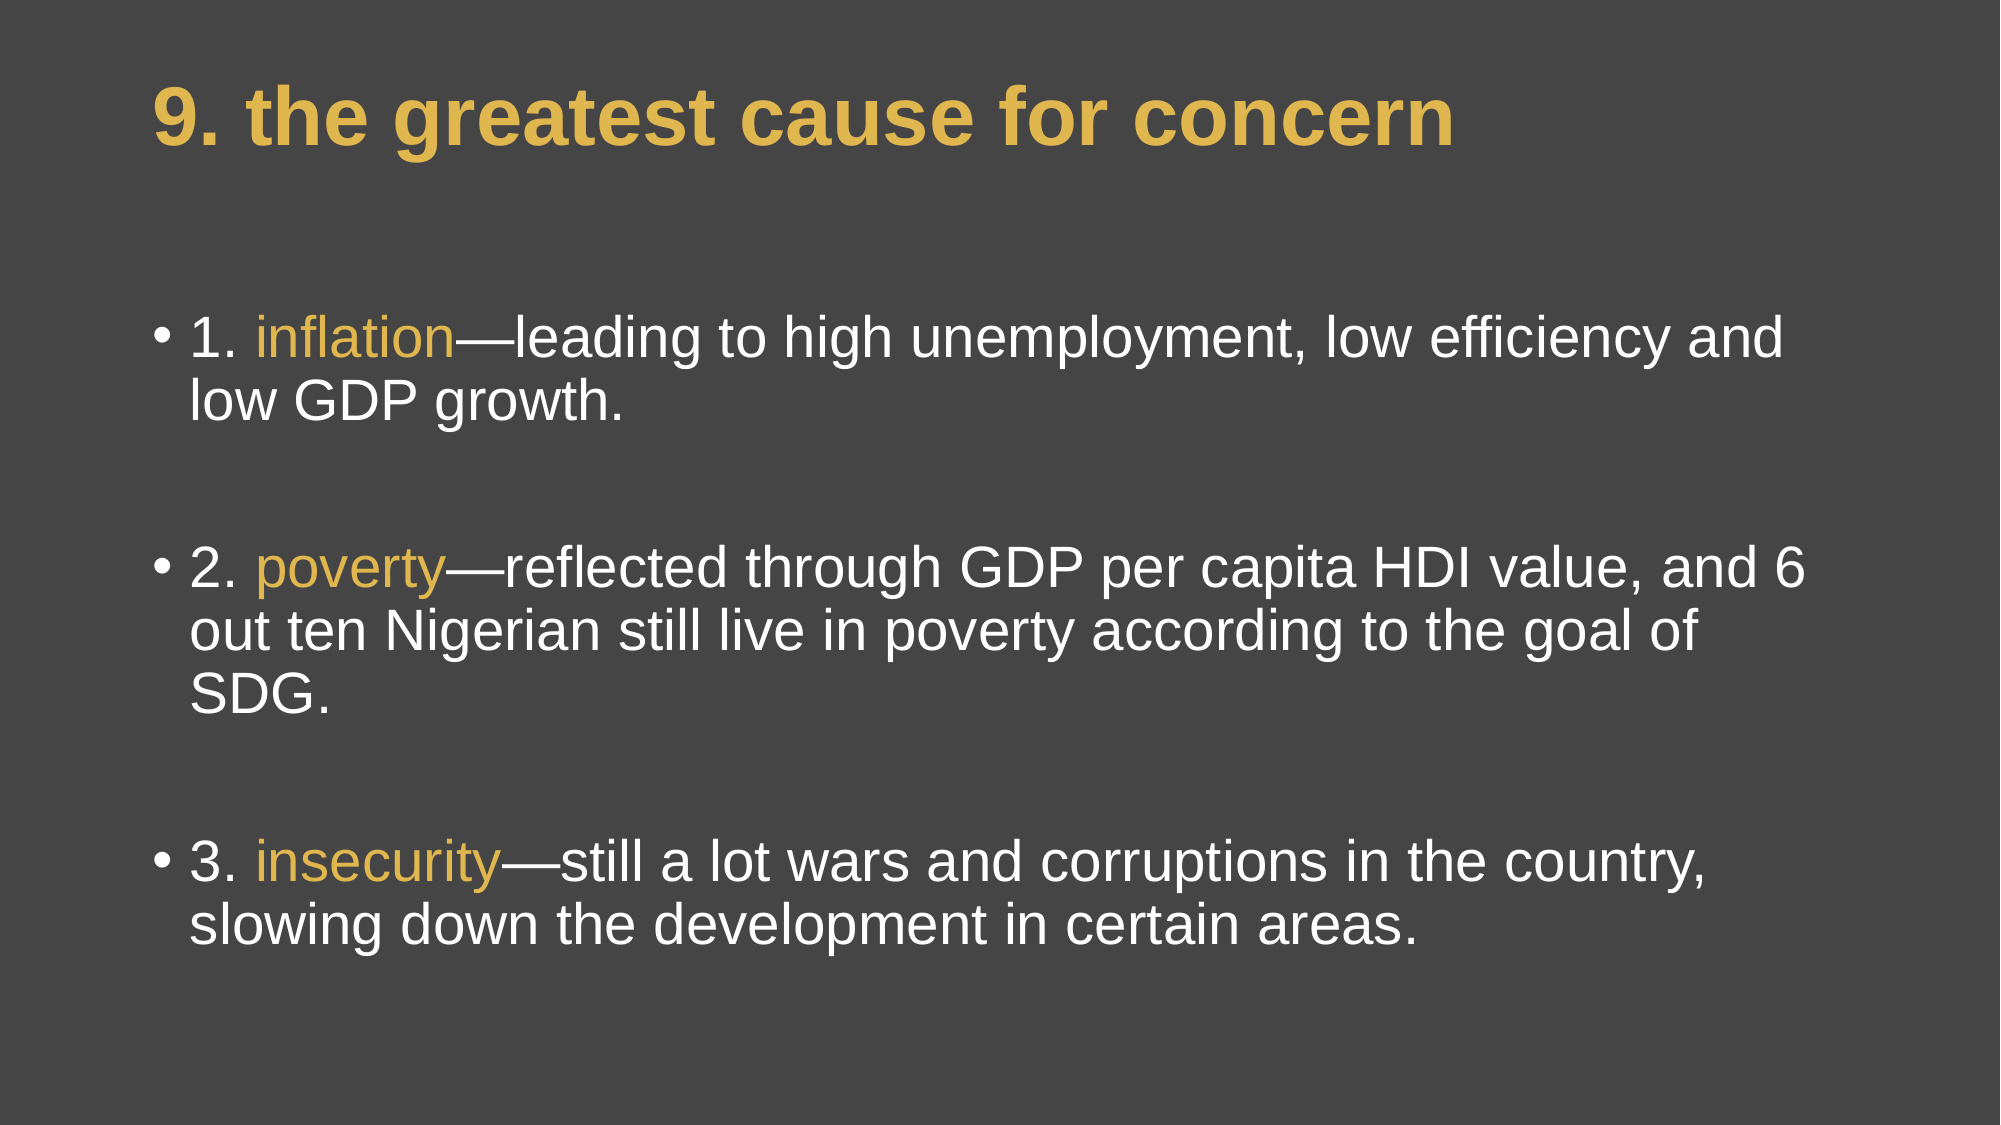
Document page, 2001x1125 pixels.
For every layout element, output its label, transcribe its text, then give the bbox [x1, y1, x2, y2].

title 9. the greatest cause for concern [137, 59, 1863, 278]
list 1. inflation—leading to high unemployment, low efficiency and low GDP growth. 2. poverty—reflected through GDP per capita HDI value, and 6 out ten Nigerian still live in poverty according to the goal of SDG. 3. insecurity—still a lot wars and corruptions in the country, slowing down the development in certain areas. [137, 299, 1863, 1014]
